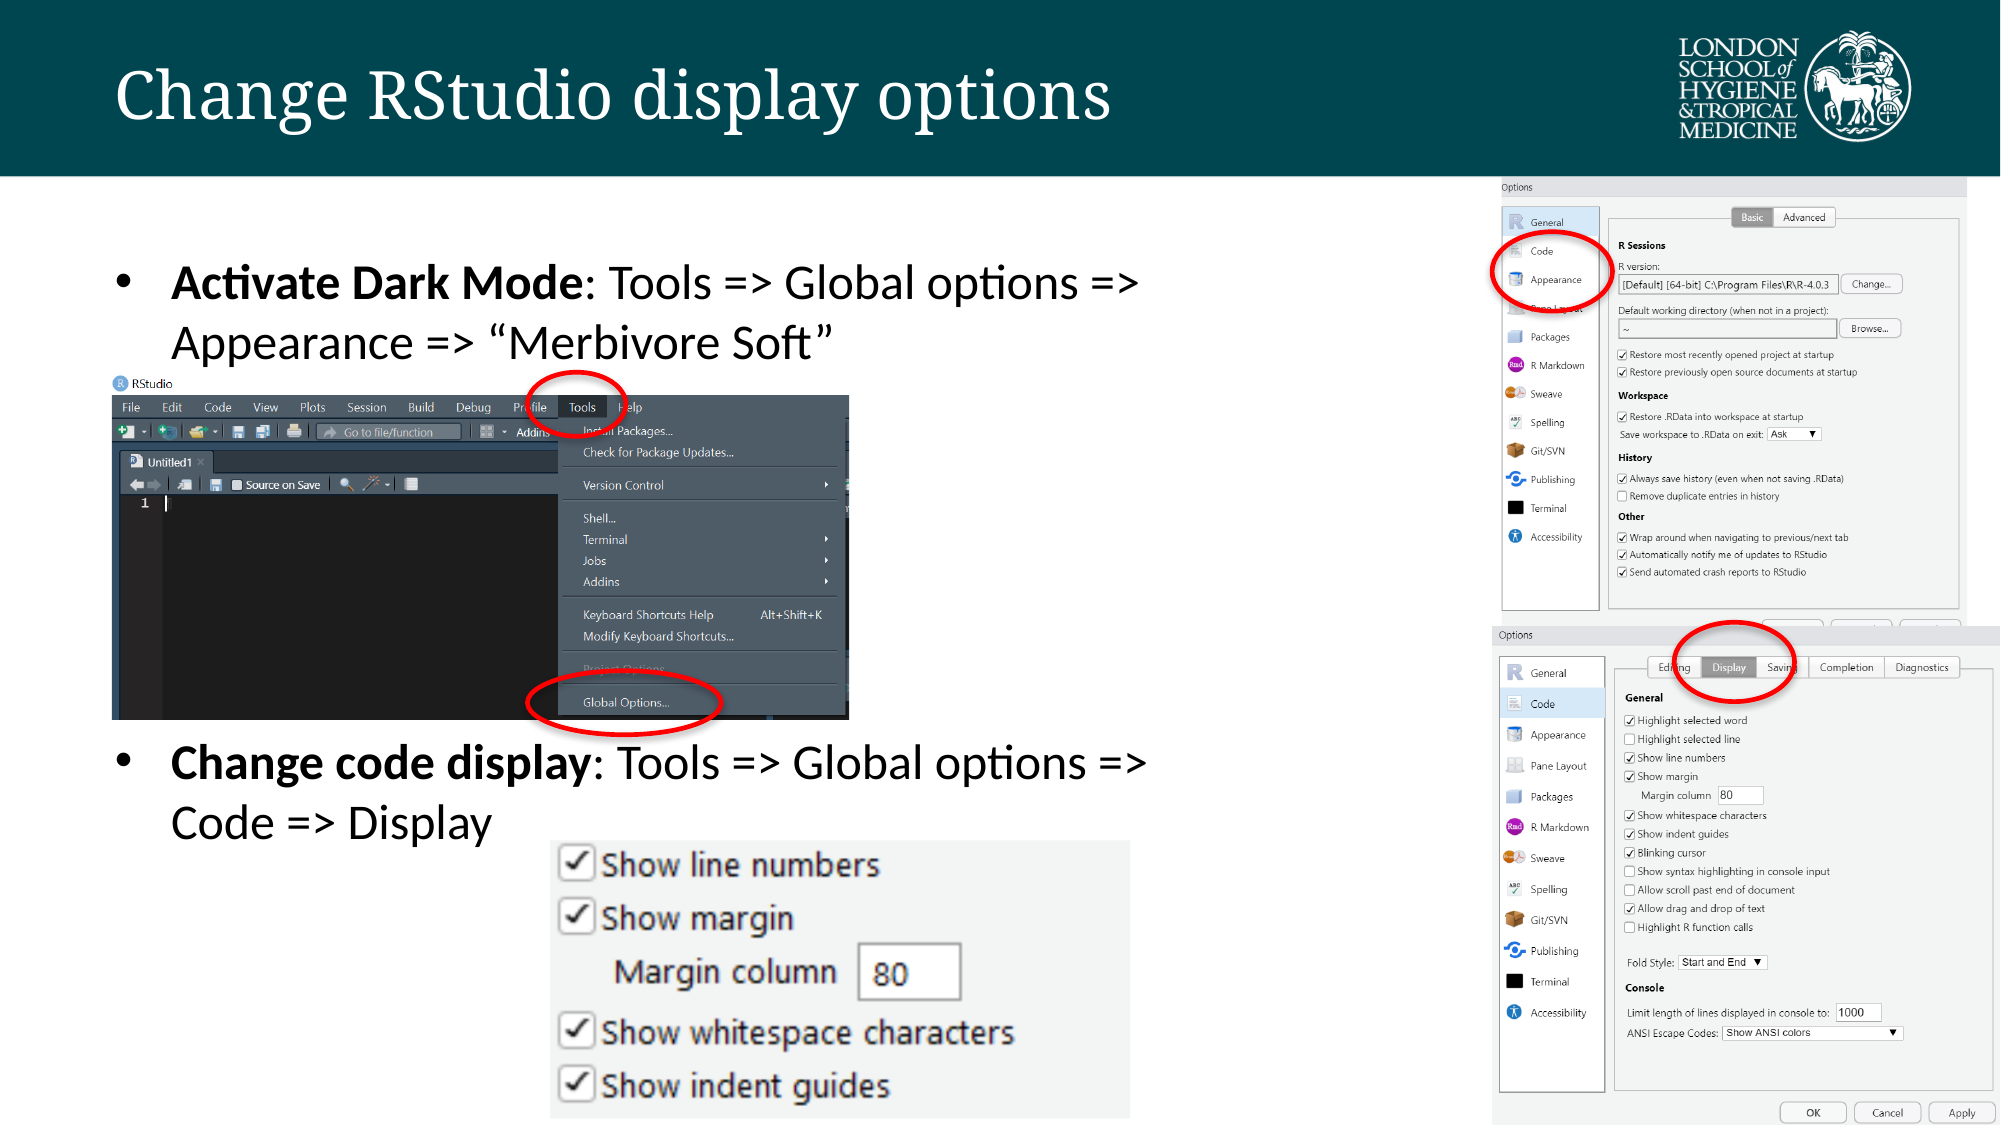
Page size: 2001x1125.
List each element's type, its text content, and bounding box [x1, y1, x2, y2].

picture [0, 0, 2001, 1125]
title Change RStudio display options [99, 45, 1656, 148]
text_box [561, 728, 687, 736]
text_box [1491, 255, 1496, 287]
list Activate Dark Mode: Tools => Global options => Appearance => “Merbivore Soft” Change code display: Tools => Global options => Code => Display [99, 242, 1202, 1034]
